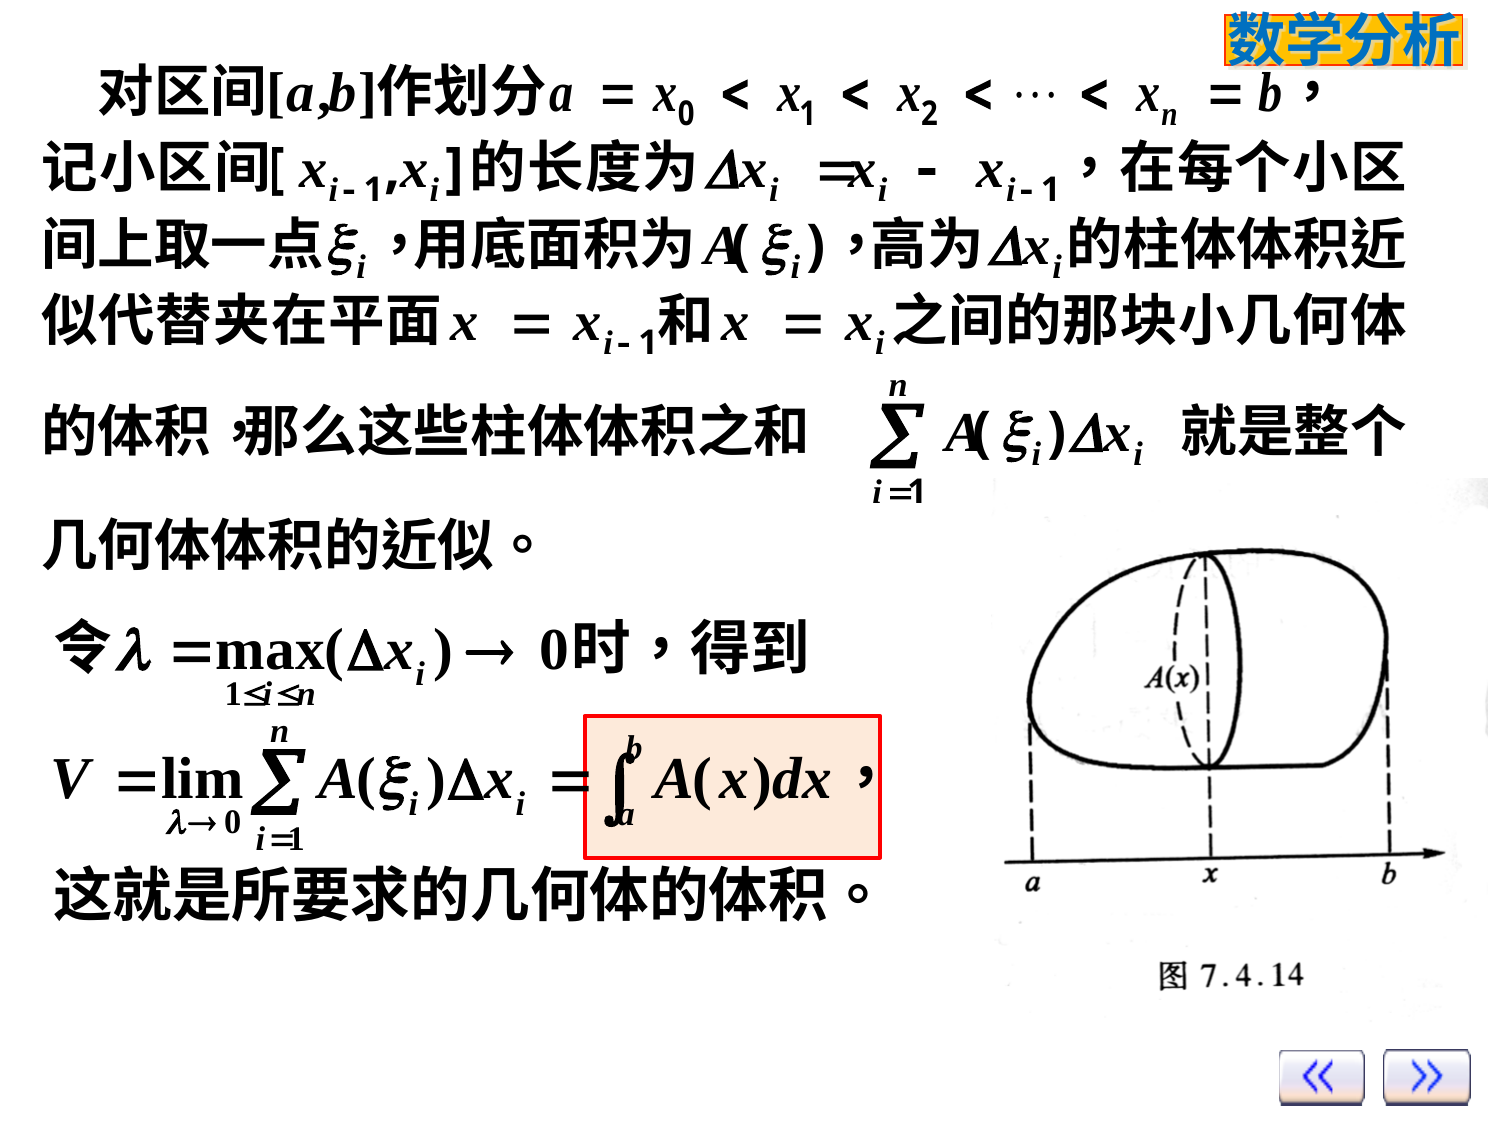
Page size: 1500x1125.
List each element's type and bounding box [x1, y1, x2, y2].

text_box [52, 609, 966, 947]
picture [1279, 1050, 1365, 1106]
picture [991, 478, 1488, 1025]
text_box [41, 54, 1408, 583]
picture [1383, 1049, 1471, 1106]
